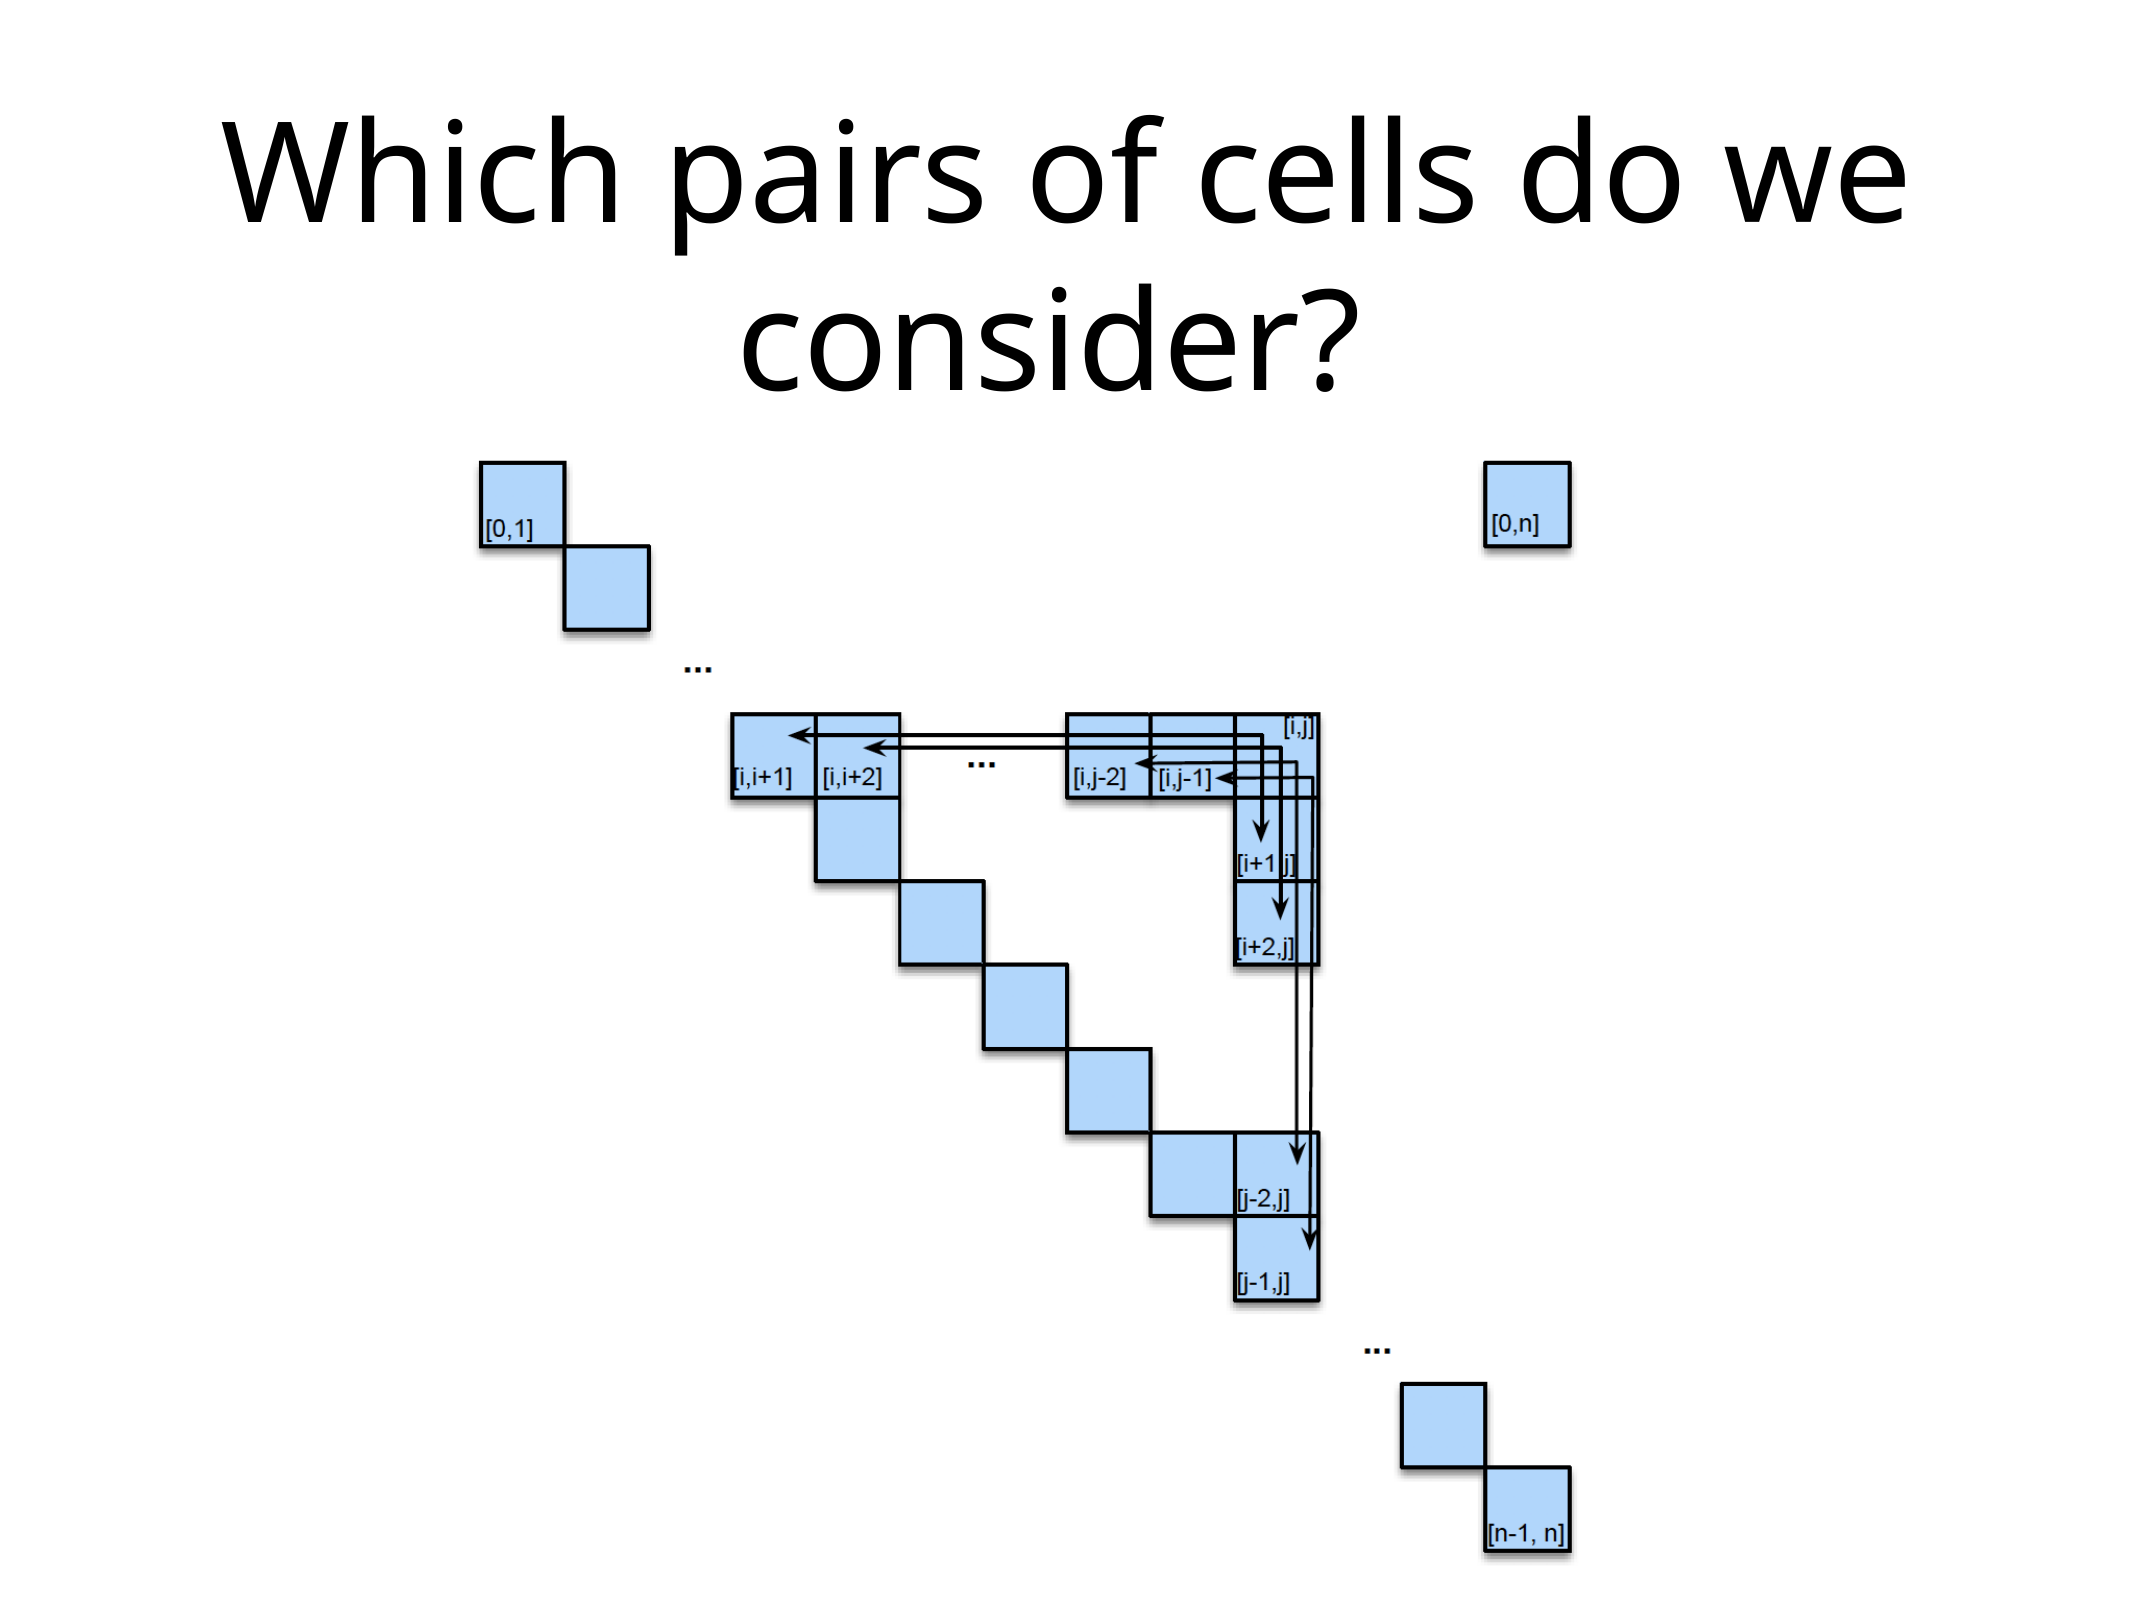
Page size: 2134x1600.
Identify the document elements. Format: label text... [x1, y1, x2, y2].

picture [454, 442, 1600, 1579]
title Which pairs of cells do we consider? [155, 72, 1978, 428]
